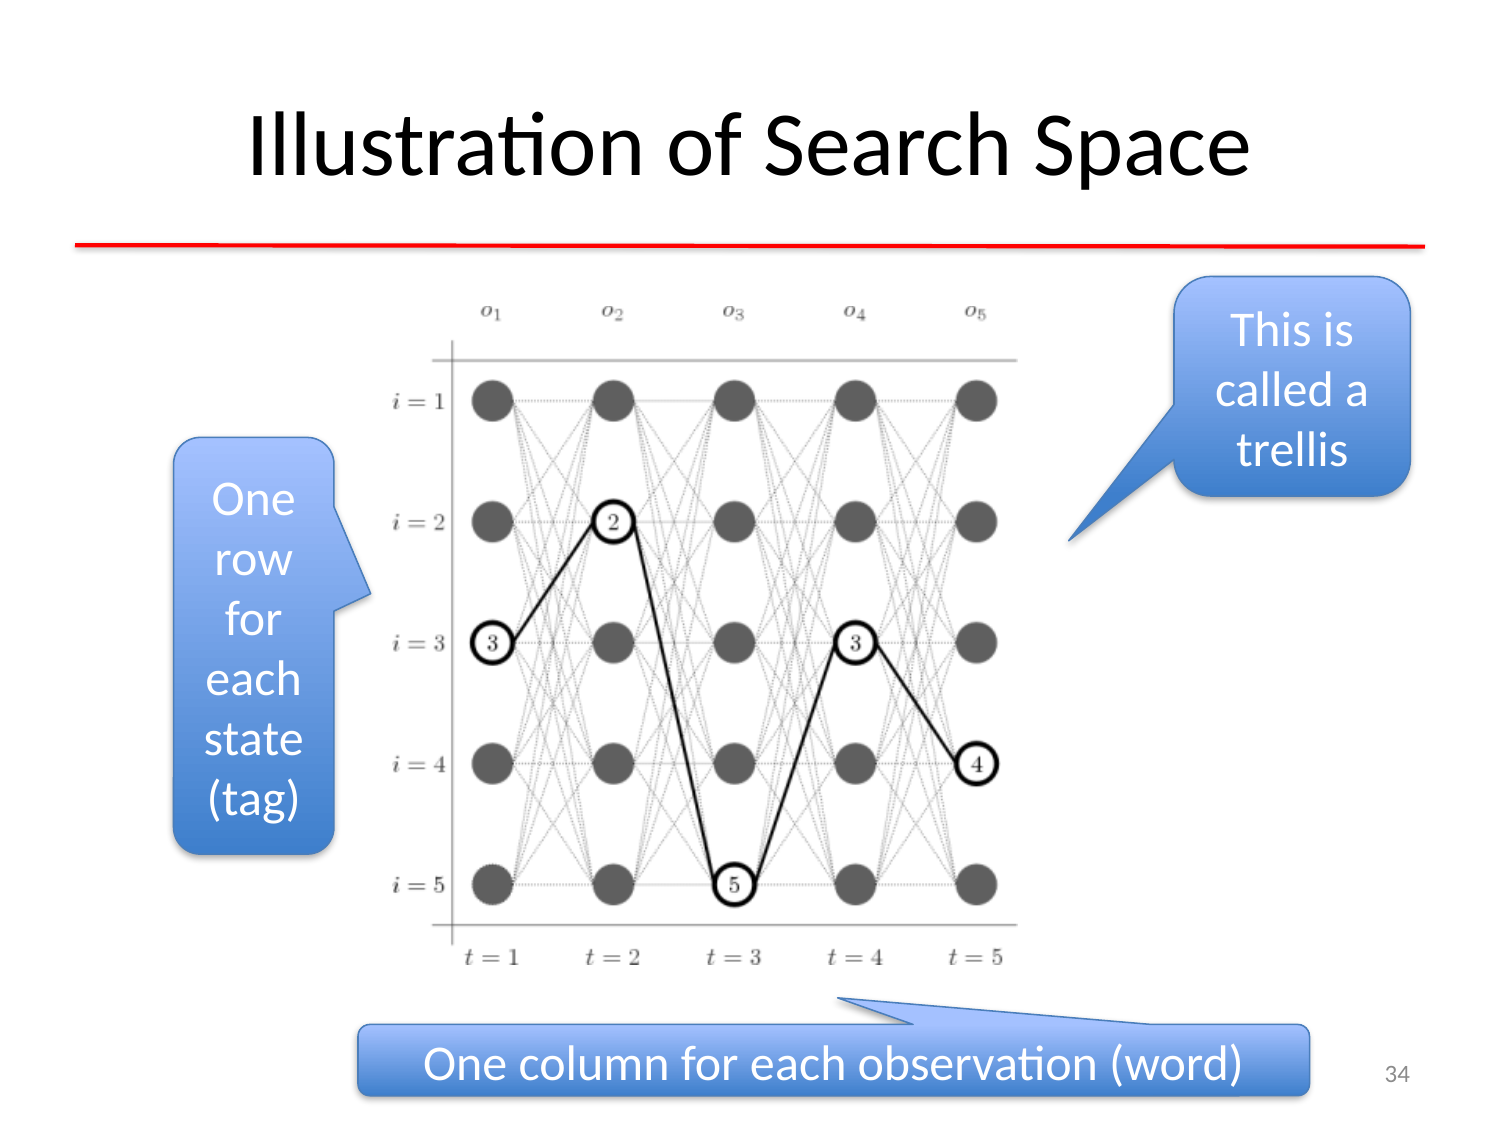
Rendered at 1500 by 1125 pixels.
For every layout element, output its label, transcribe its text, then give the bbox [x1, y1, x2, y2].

text_box This is called a trellis [1068, 275, 1412, 542]
slide_number 34 [1074, 1042, 1425, 1103]
picture [392, 306, 1018, 965]
text_box One column for each observation (word) [357, 997, 1311, 1097]
text_box One row for each state (tag) [172, 436, 372, 855]
title Illustration of Search Space [75, 45, 1425, 233]
